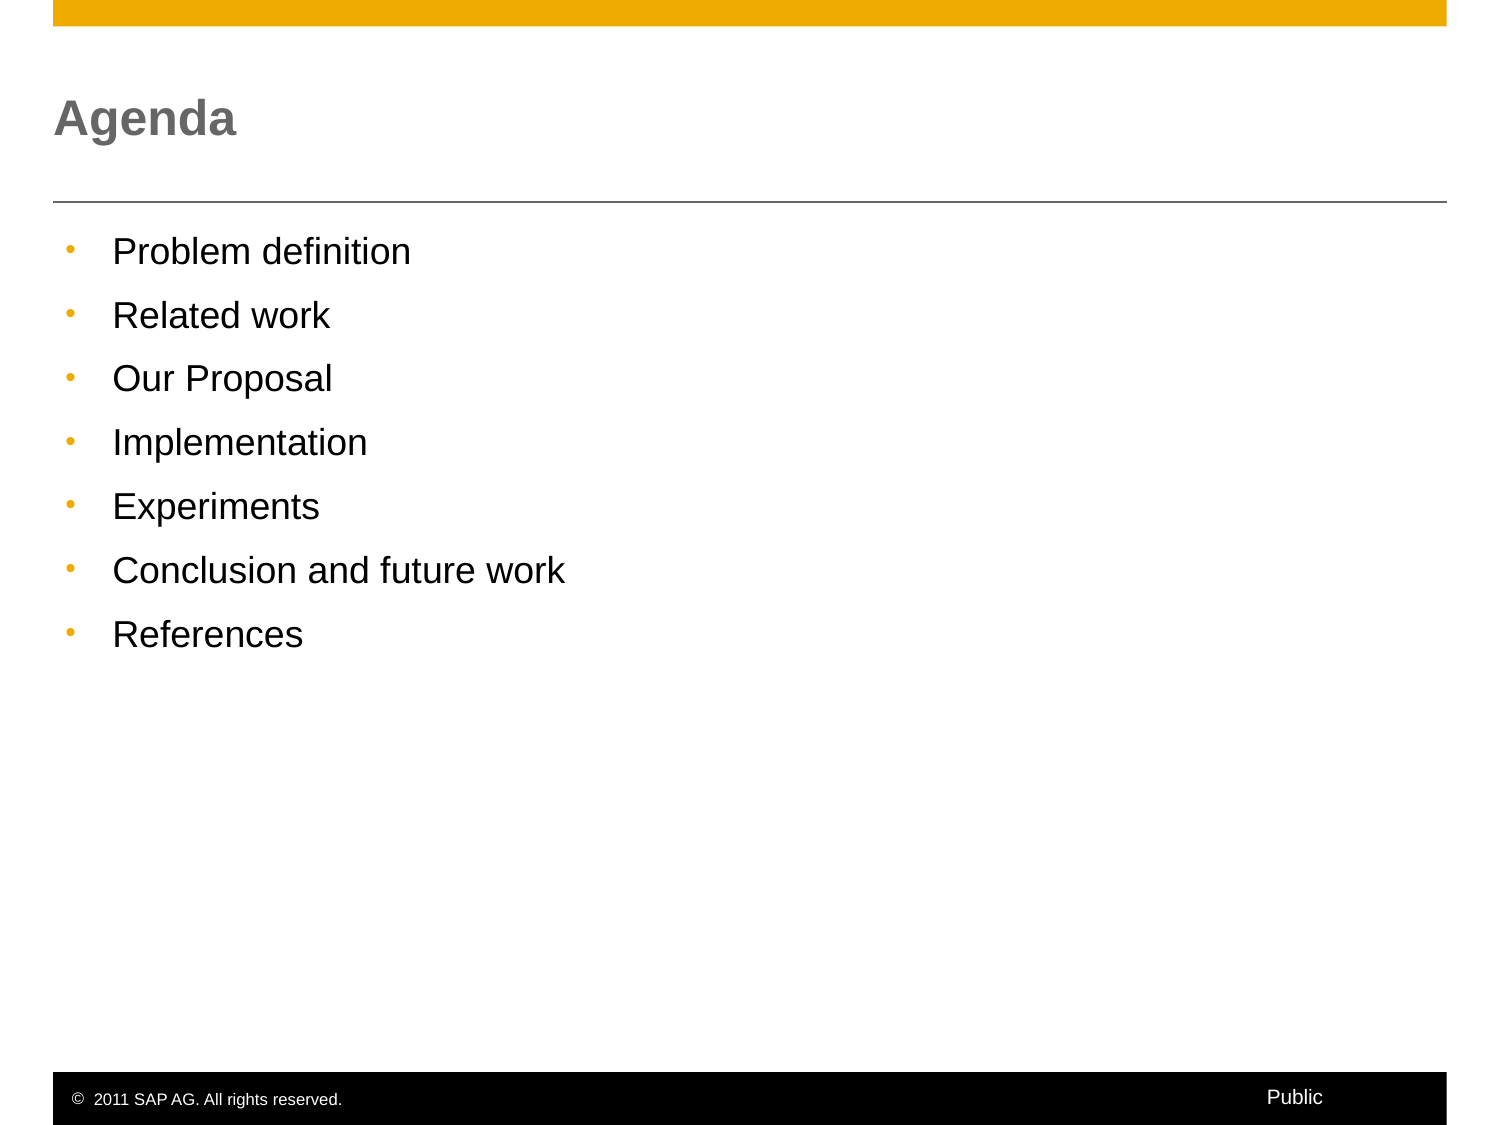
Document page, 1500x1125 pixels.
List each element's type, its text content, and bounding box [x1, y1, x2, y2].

title Agenda [53, 53, 1447, 178]
text_box Problem definition Related work Our Proposal Implementation Experiments Conclusion and future work References [65, 226, 1445, 719]
